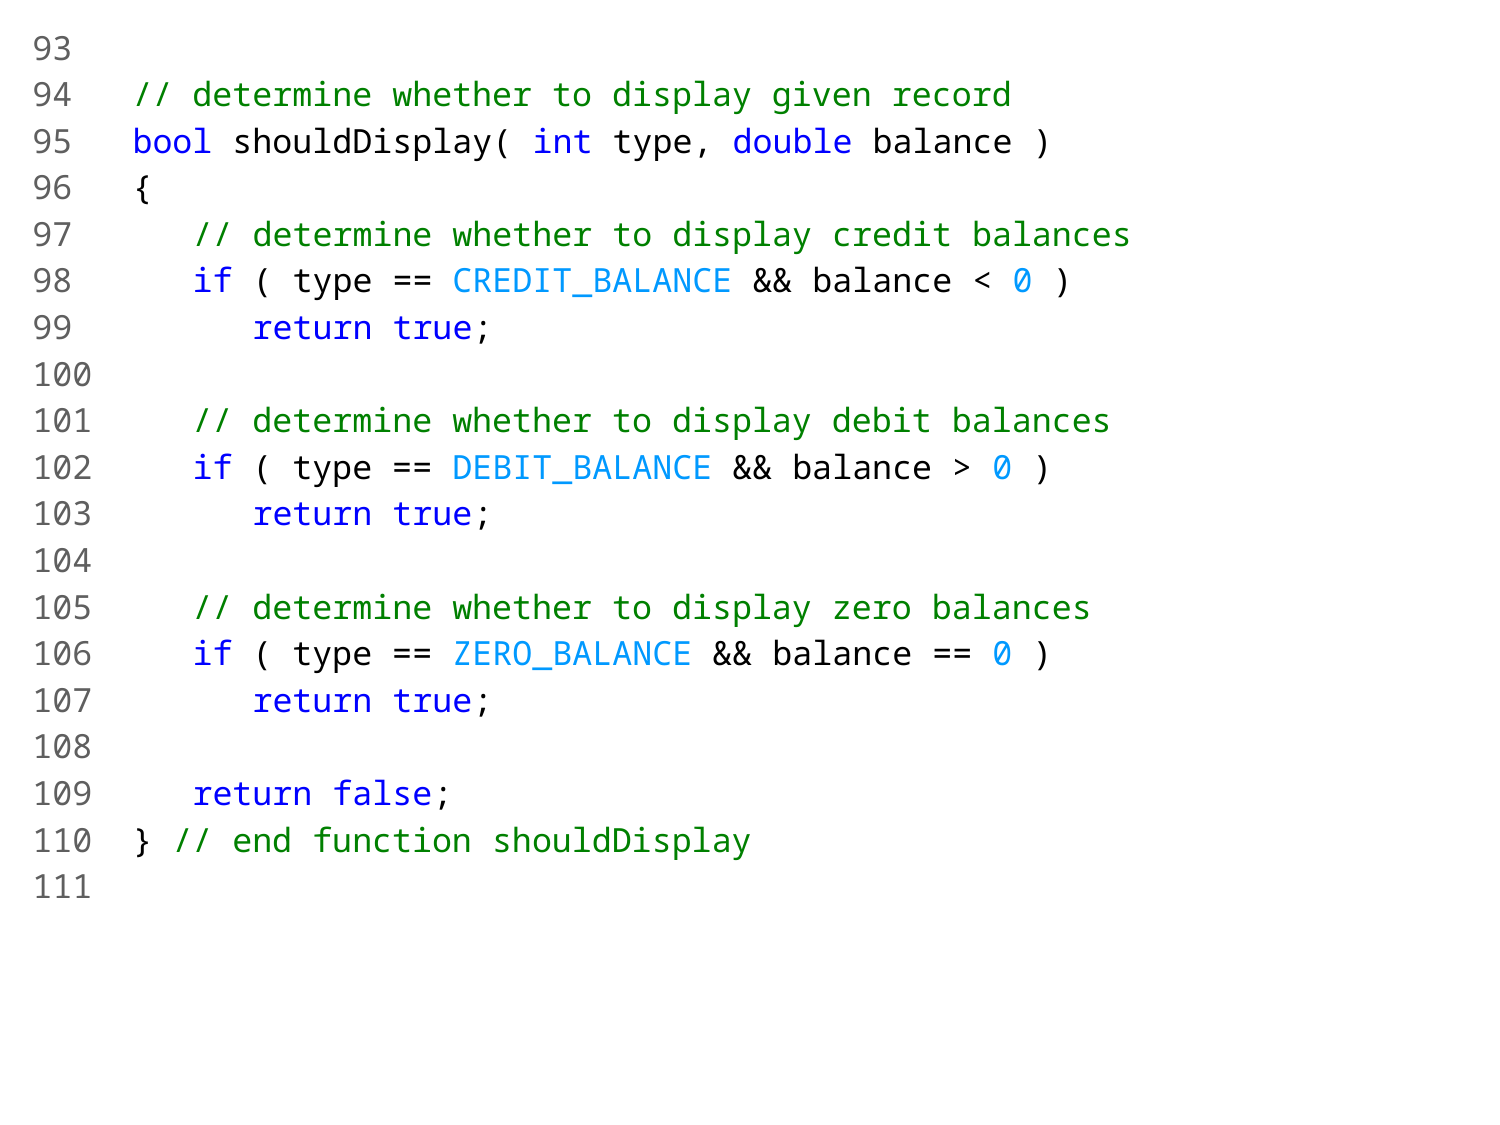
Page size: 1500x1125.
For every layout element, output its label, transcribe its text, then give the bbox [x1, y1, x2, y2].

list 93 94 // determine whether to display given record 95 bool shouldDisplay( int type, double balance ) 96 { 97 // determine whether to display credit balances 98 if ( type == CREDIT_BALANCE && balance < 0 ) 99 return true; 100 101 // determine whether to display debit balances 102 if ( type == DEBIT_BALANCE && balance > 0 ) 103 return true; 104 105 // determine whether to display zero balances 106 if ( type == ZERO_BALANCE && balance == 0 ) 107 return true; 108 109 return false; 110 } // end function shouldDisplay 111 [17, 19, 1483, 1106]
